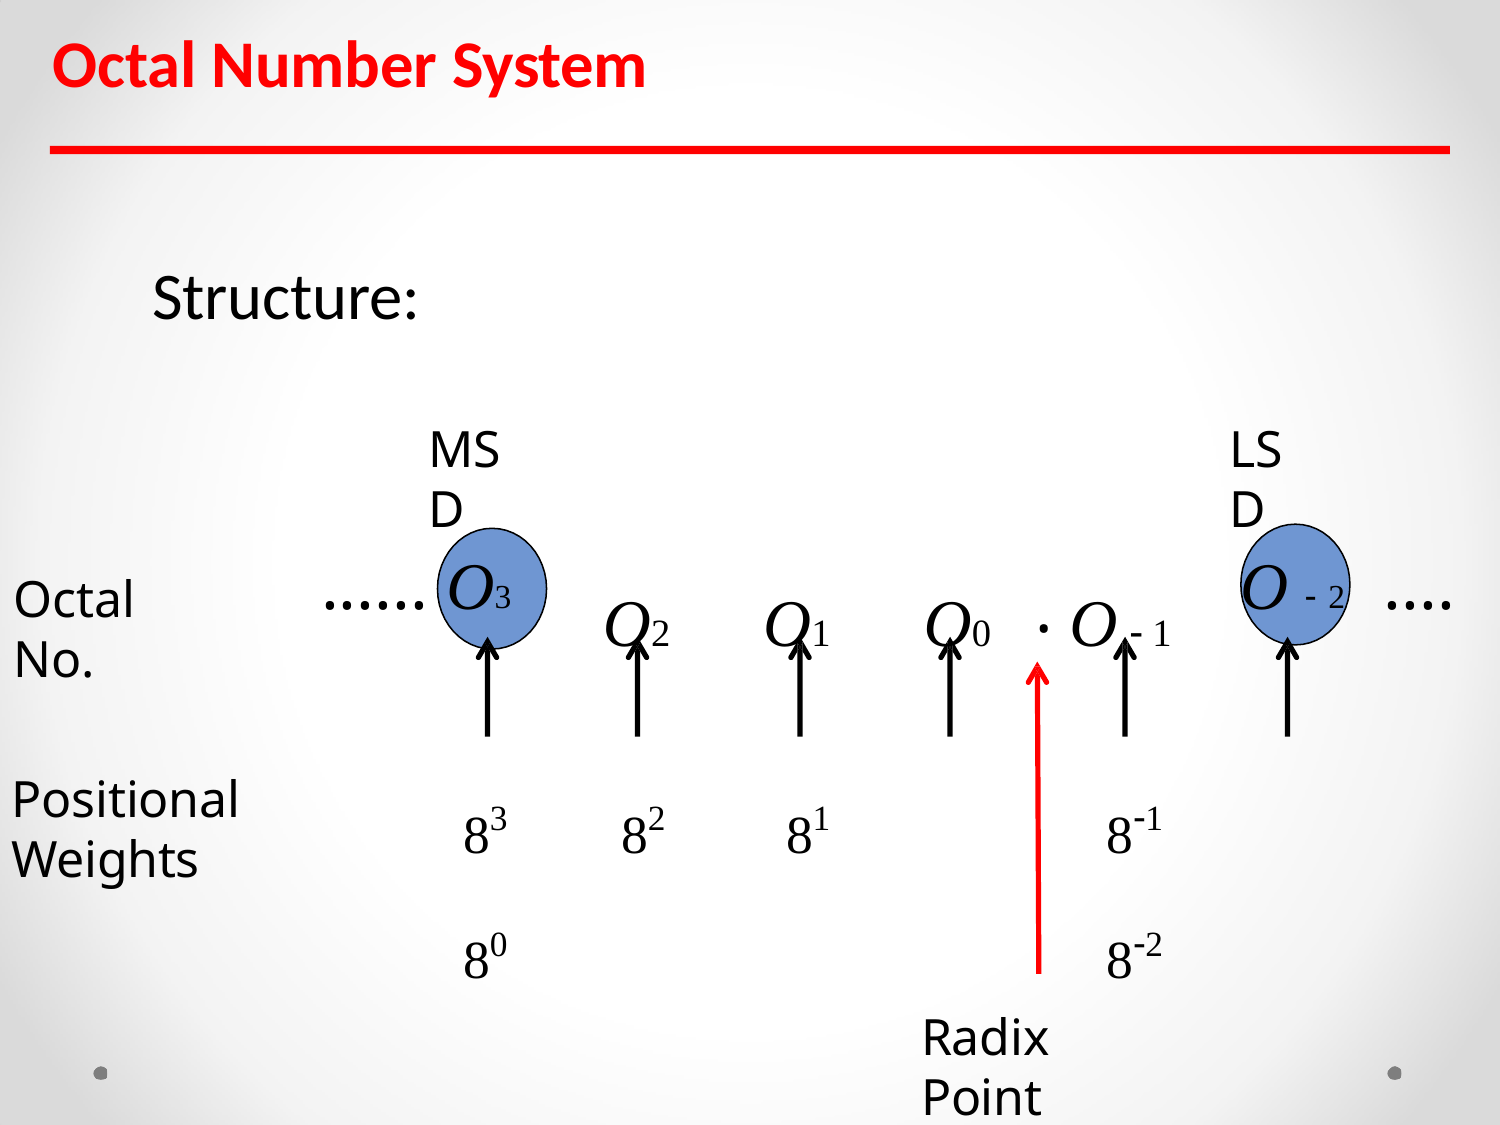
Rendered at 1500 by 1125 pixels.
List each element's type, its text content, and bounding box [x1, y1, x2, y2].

text_box LSD [1227, 415, 1318, 538]
text_box ...... O3 [319, 540, 517, 623]
text_box [447, 538, 547, 649]
text_box [1275, 636, 1300, 735]
text_box [1122, 669, 1128, 735]
text_box Radix Point [918, 1003, 1169, 1125]
text_box 81 82 [1098, 735, 1329, 990]
text_box 83 82 81 80 [454, 735, 981, 990]
text_box [947, 669, 953, 735]
text_box Octal Number System [50, 18, 654, 101]
text_box [475, 636, 500, 735]
title Structure: [150, 250, 425, 441]
text_box MSD [426, 415, 532, 538]
text_box [1258, 529, 1333, 540]
text_box [634, 669, 641, 735]
text_box O  2 .... [1238, 540, 1465, 623]
text_box Positional Weights [9, 765, 414, 888]
text_box Octal No. [11, 565, 220, 688]
text_box [1025, 669, 1050, 974]
text_box [1253, 623, 1338, 645]
picture [0, 0, 1500, 1125]
text_box O2 O1 O0 . O  1 [596, 531, 1195, 669]
text_box [797, 669, 803, 735]
